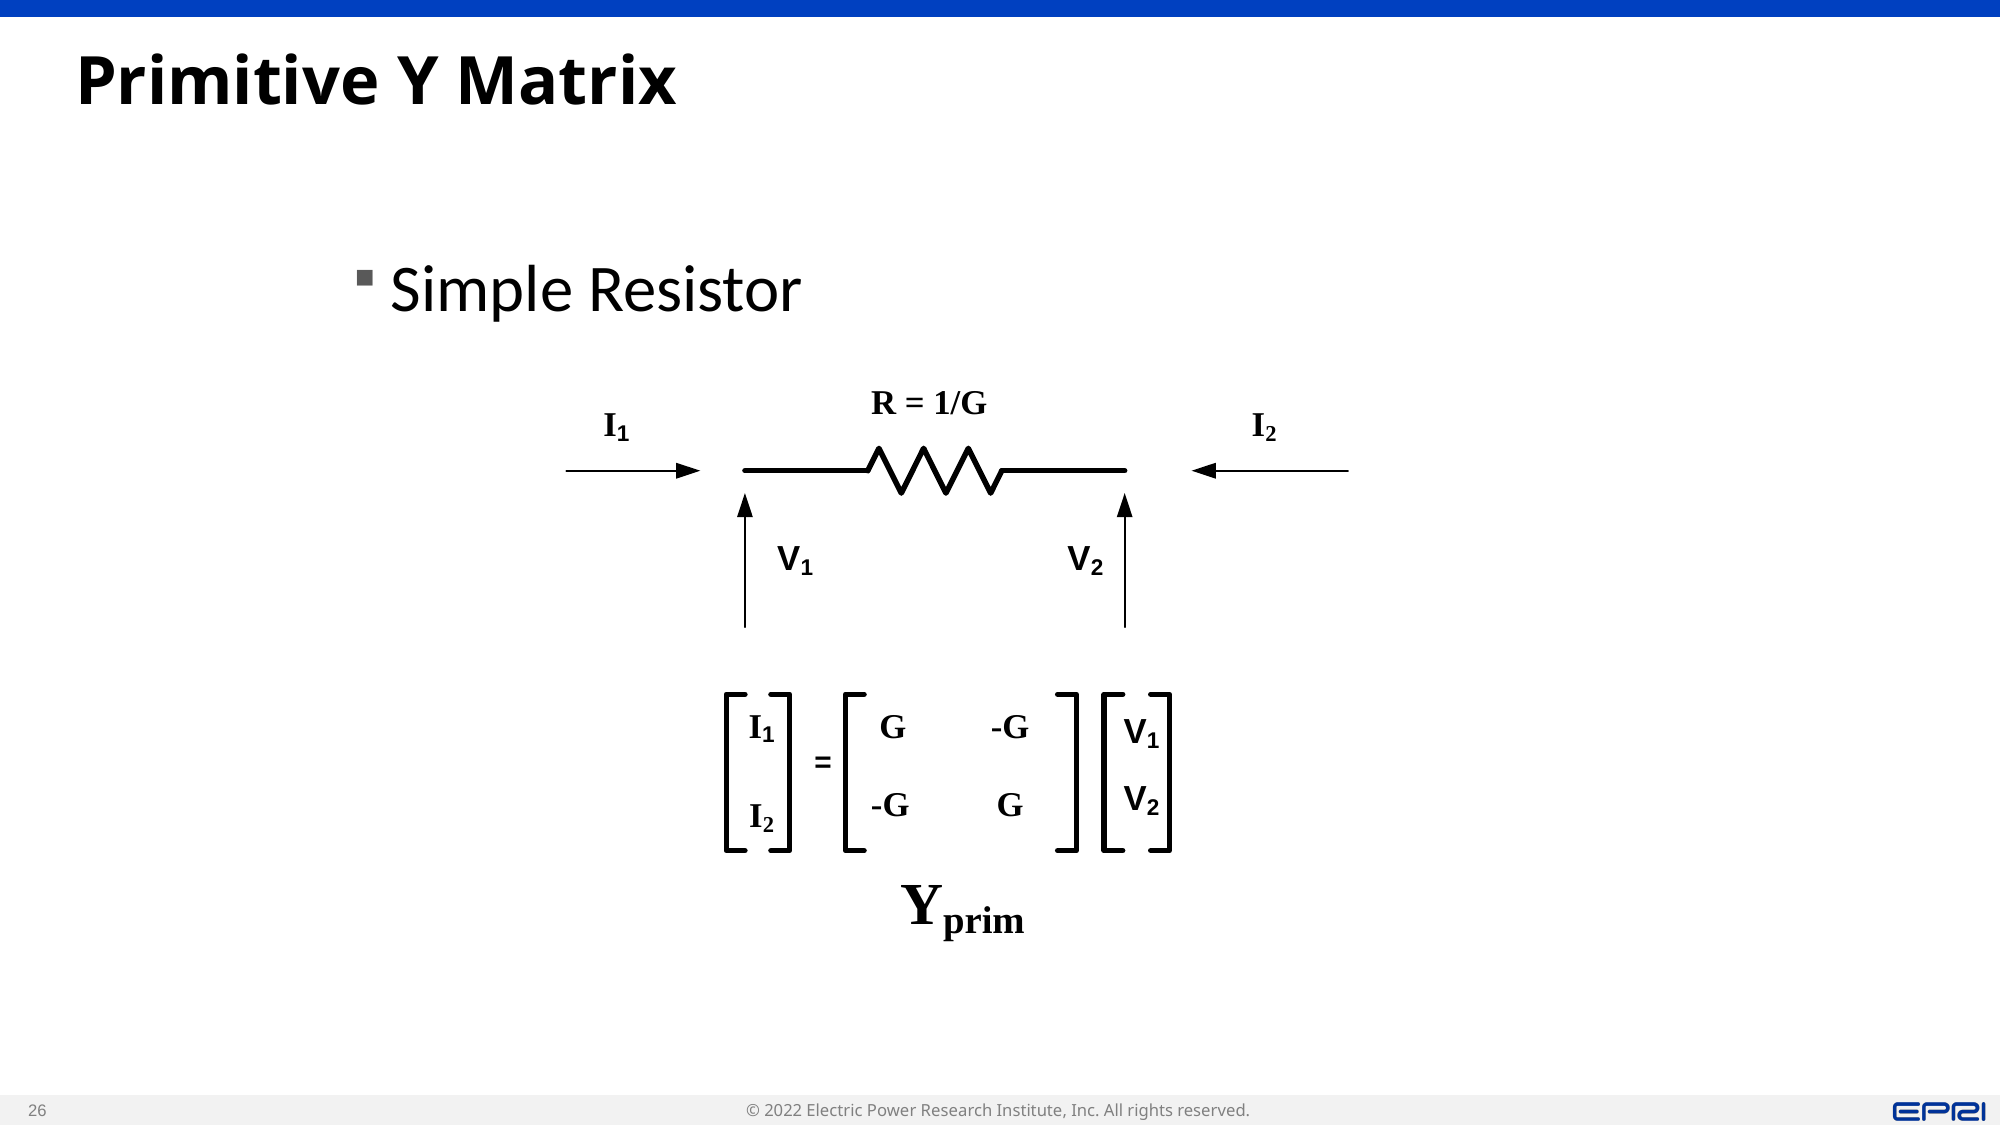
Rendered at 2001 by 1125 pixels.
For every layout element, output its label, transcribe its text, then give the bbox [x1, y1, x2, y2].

picture [562, 374, 1352, 948]
title Primitive Y Matrix [59, 29, 1936, 151]
list Simple Resistor [337, 237, 1688, 1048]
picture [1892, 1102, 1986, 1121]
